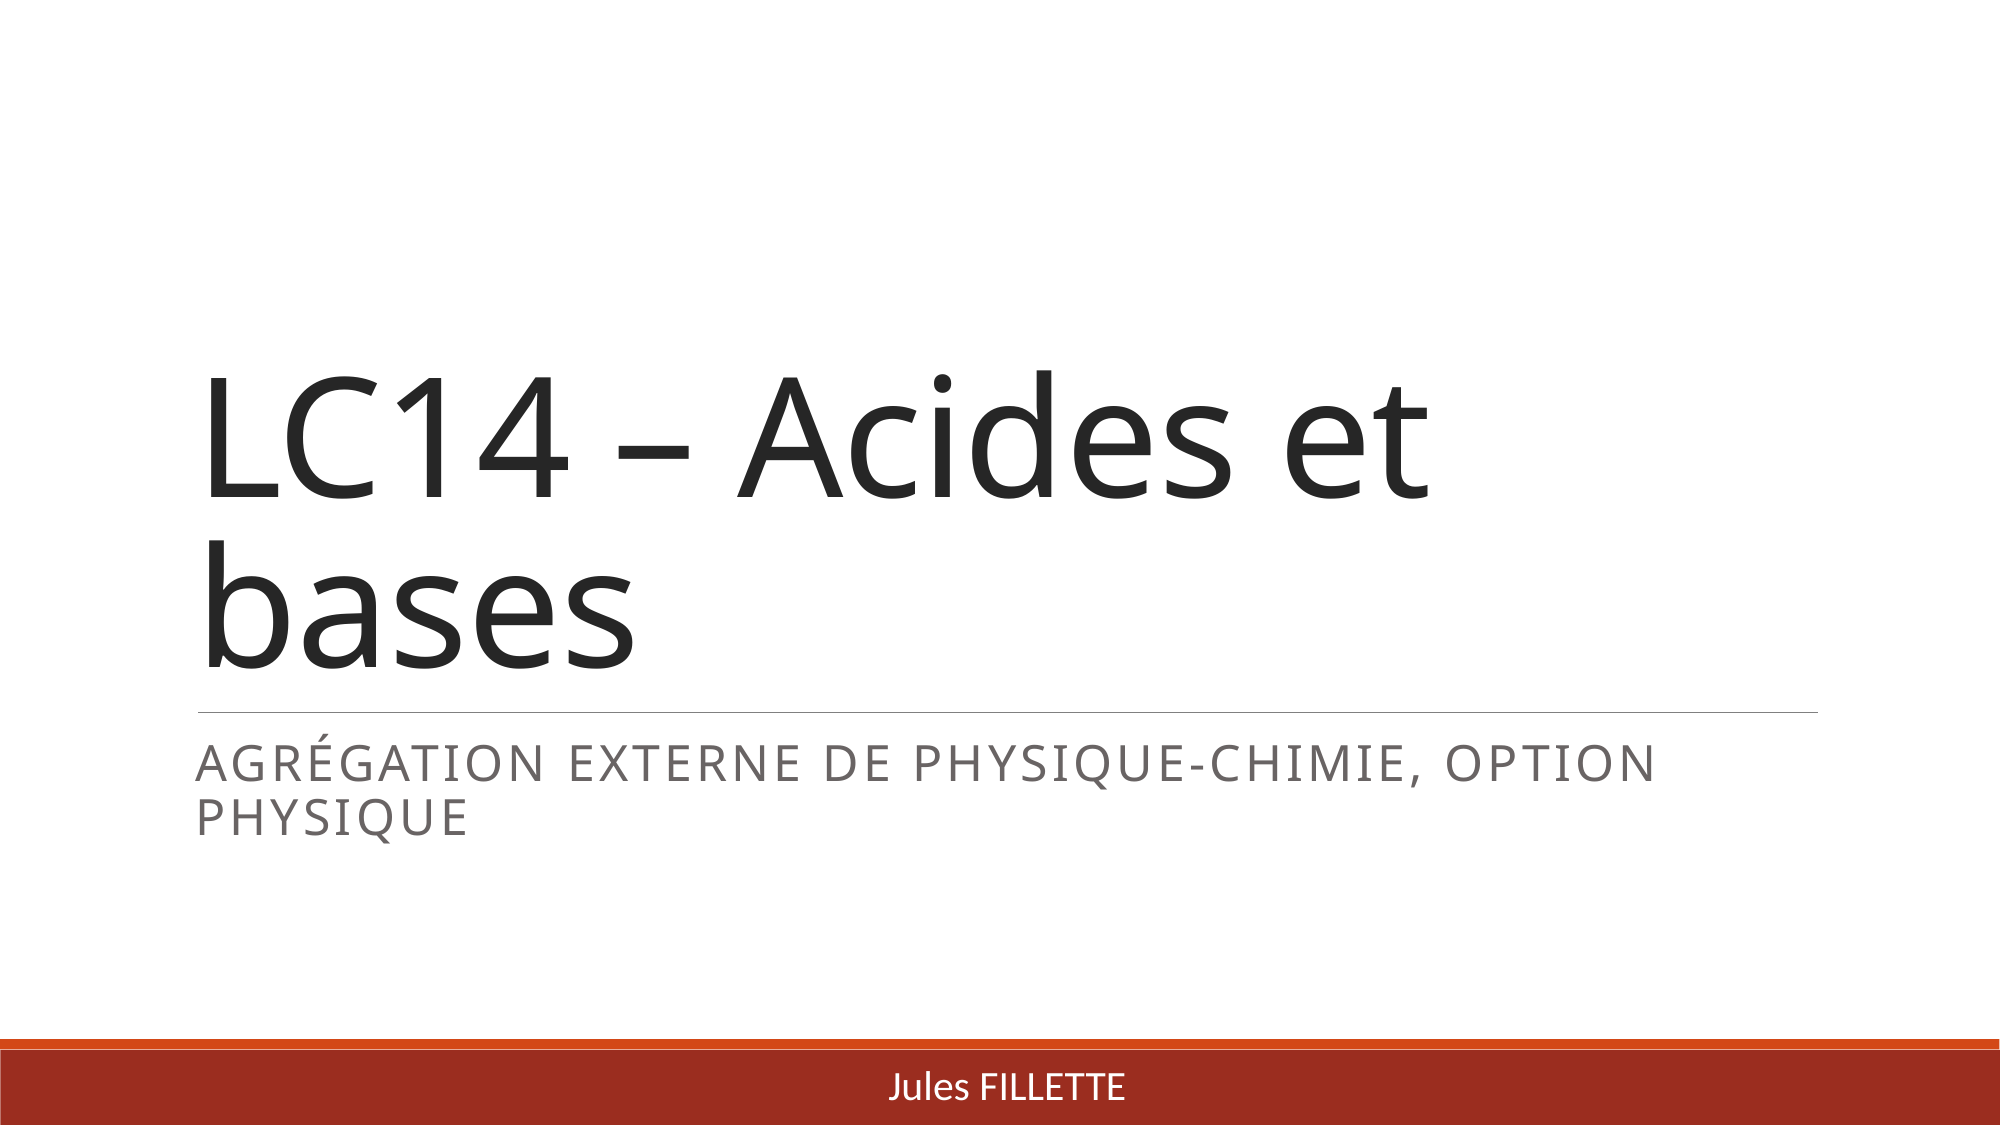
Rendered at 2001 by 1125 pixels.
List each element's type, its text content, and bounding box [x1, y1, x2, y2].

subtitle Agrégation externe de Physique-chimie, option Physique [180, 730, 1831, 919]
title LC14 – Acides et bases [180, 124, 1830, 710]
text_box Jules FILLETTE [0, 1056, 2000, 1125]
